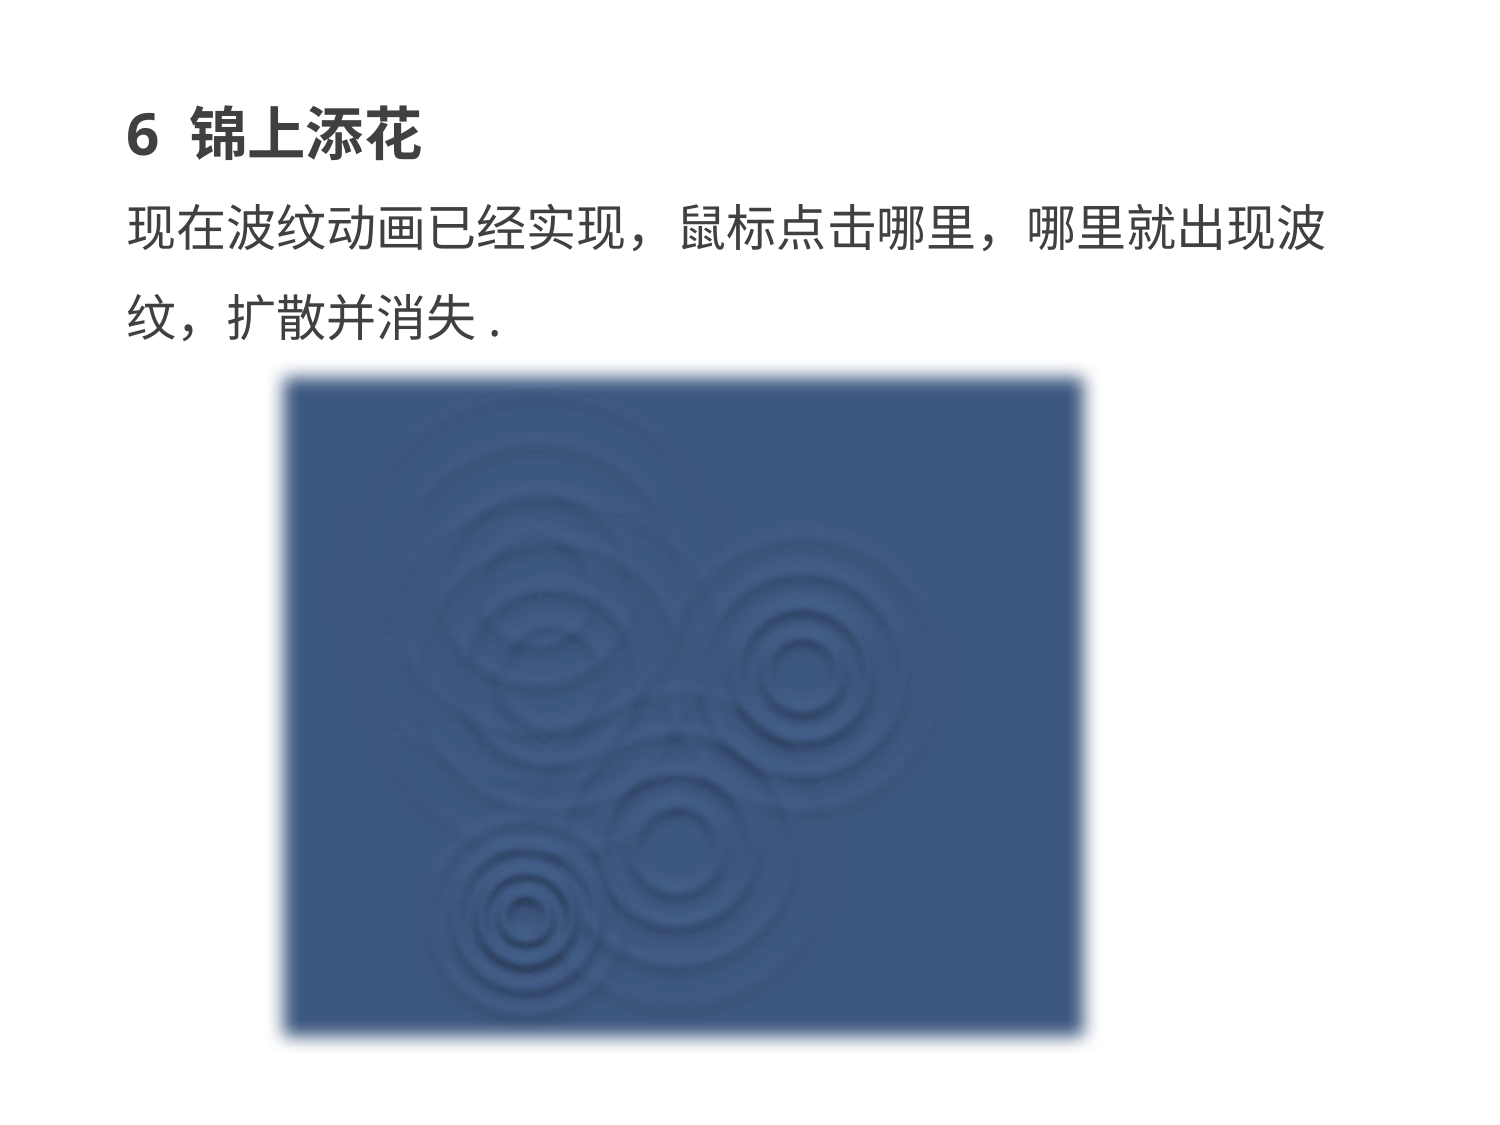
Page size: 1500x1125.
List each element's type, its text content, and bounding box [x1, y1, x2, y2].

picture [265, 358, 1101, 1054]
text_box 6 锦上添花 现在波纹动画已经实现，鼠标点击哪里，哪里就出现波纹，扩散并消失. [112, 54, 1388, 355]
